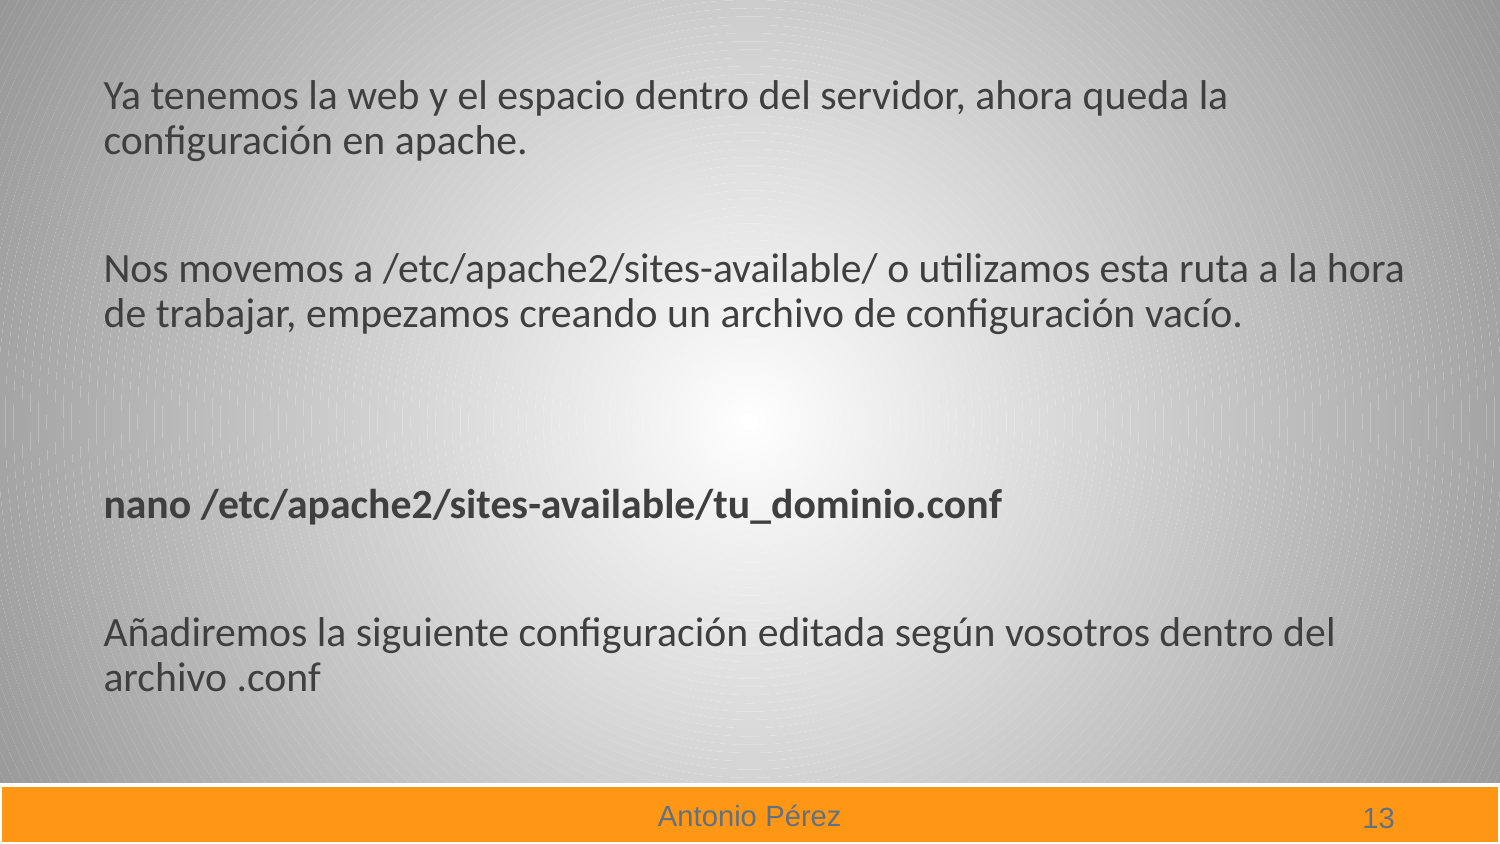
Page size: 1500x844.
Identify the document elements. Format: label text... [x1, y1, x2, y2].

list Ya tenemos la web y el espacio dentro del servidor, ahora queda la configuración en apache. Nos movemos a /etc/apache2/sites-available/ o utilizamos esta ruta a la hora de trabajar, empezamos creando un archivo de configuración vacío. nano /etc/apache2/sites-available/tu_dominio.conf Añadiremos la siguiente configuración editada según vosotros dentro del archivo .conf [47, 68, 1453, 564]
